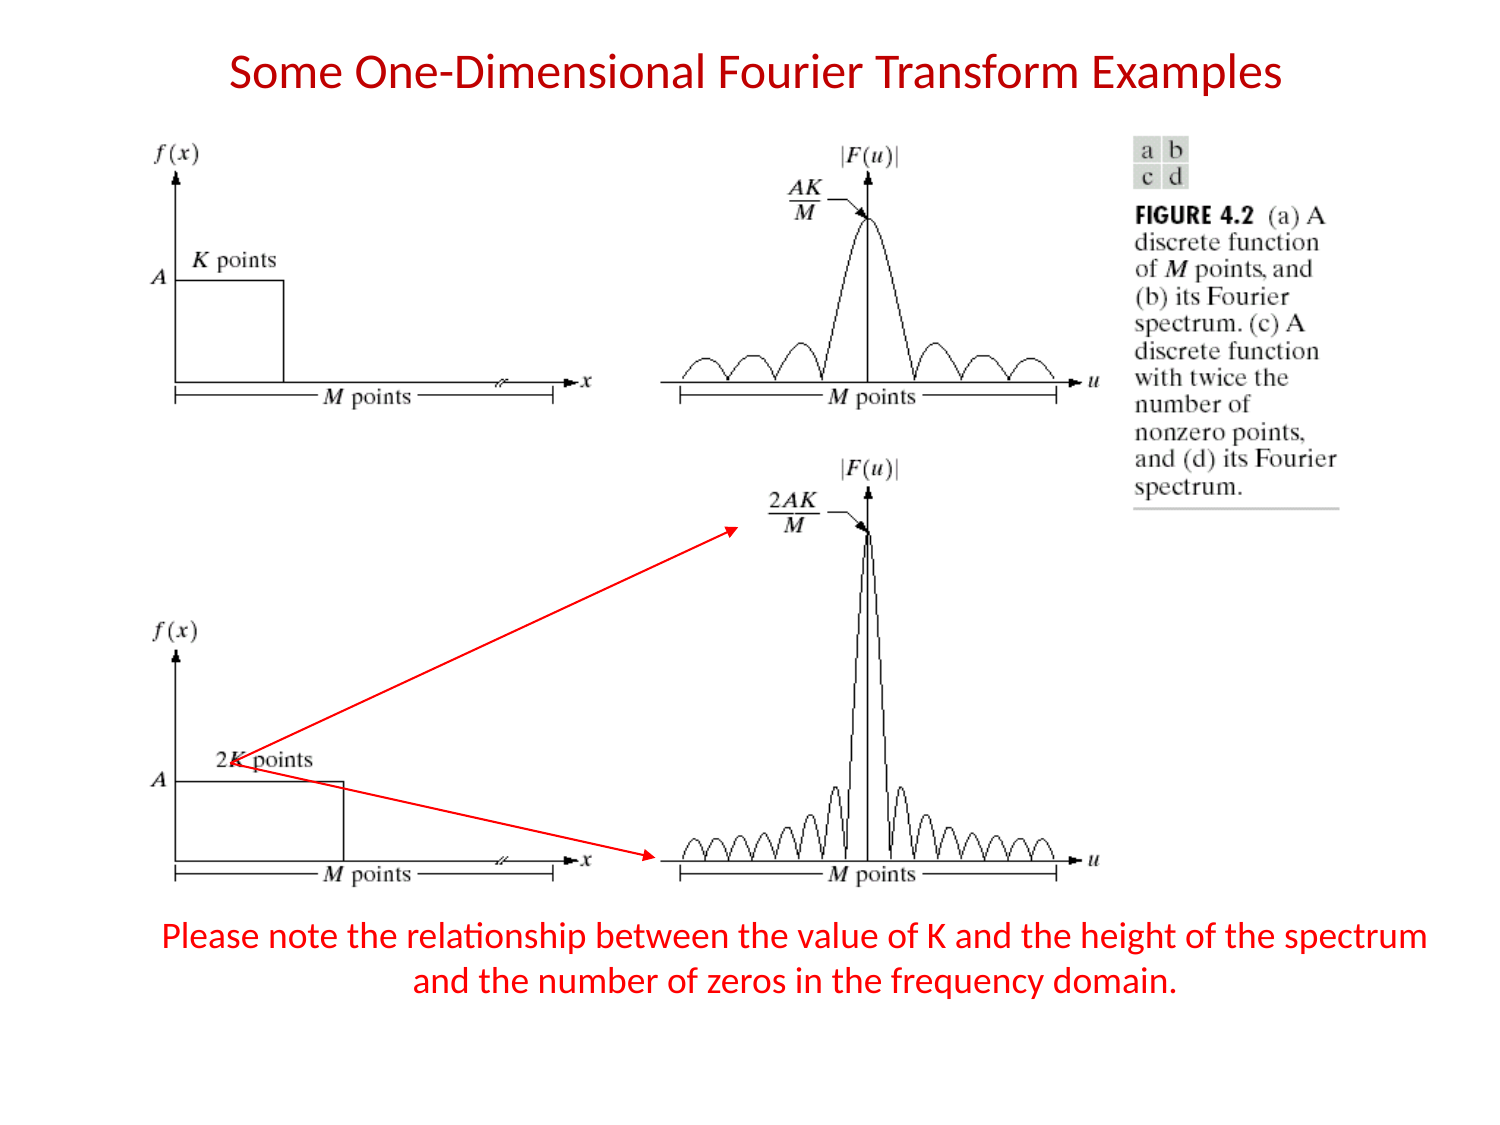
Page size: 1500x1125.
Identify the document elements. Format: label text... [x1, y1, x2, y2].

text_box Please note the relationship between the value of K and the height of the spectrum and the number of zeros in the frequency domain. [132, 904, 1459, 1009]
text_box Some One-Dimensional Fourier Transform Examples [74, 30, 1438, 106]
picture [147, 125, 1351, 890]
